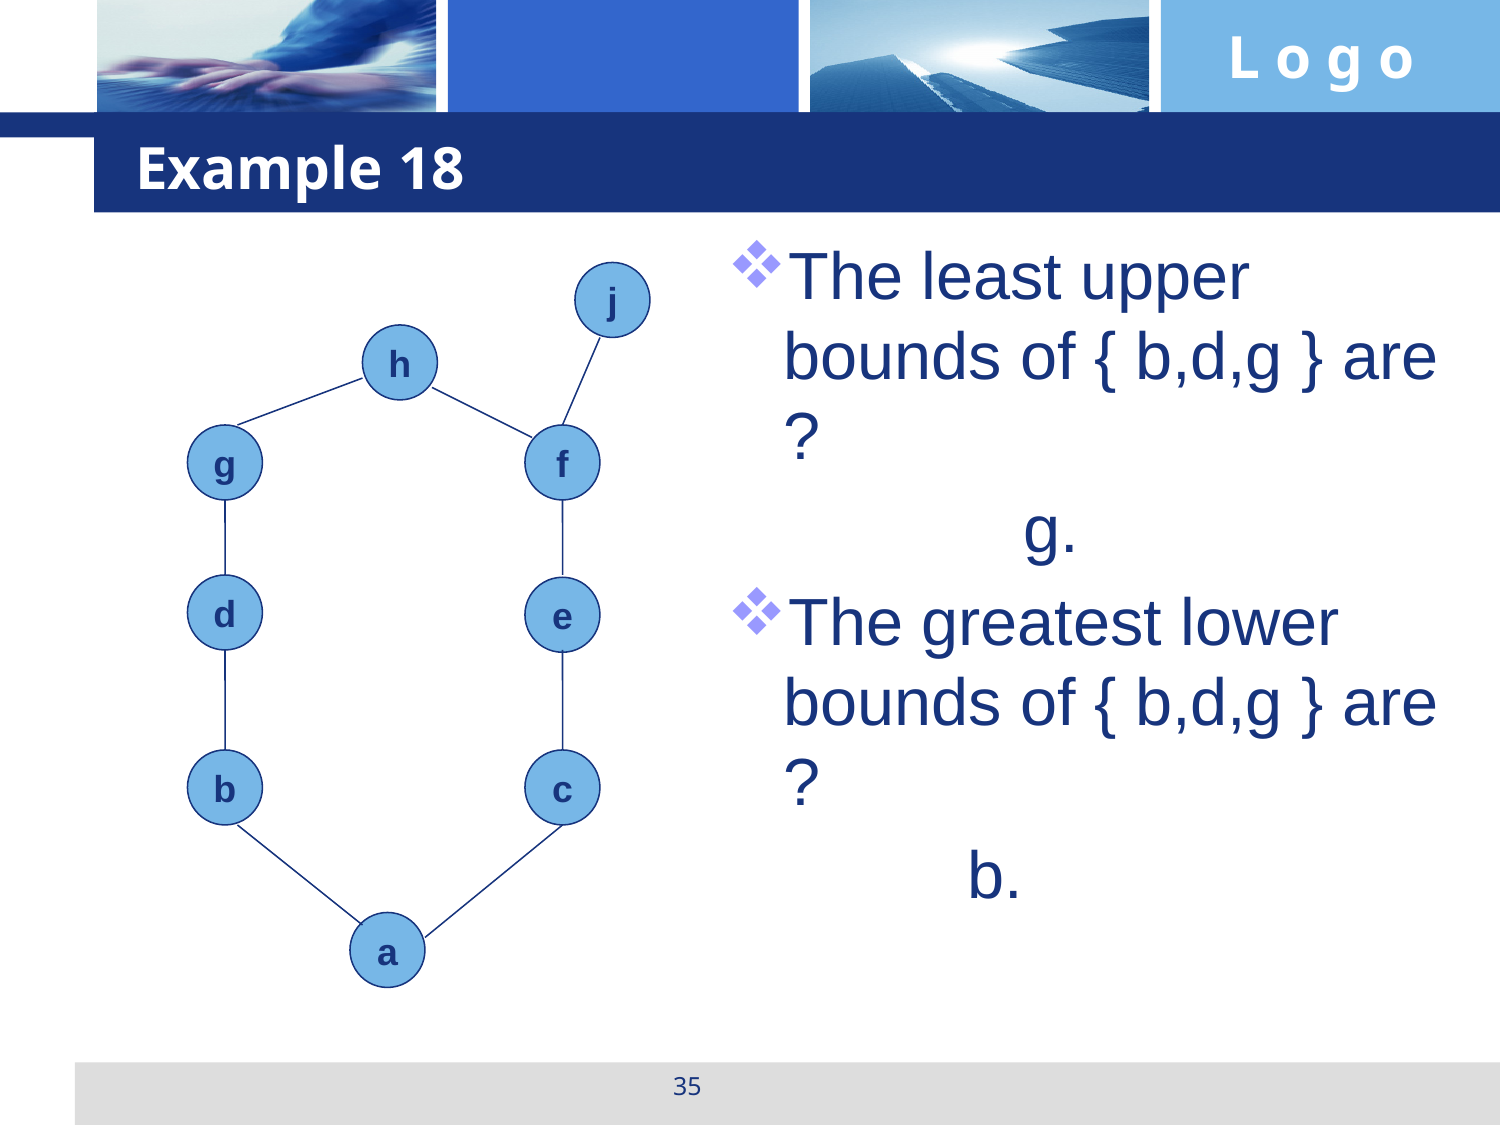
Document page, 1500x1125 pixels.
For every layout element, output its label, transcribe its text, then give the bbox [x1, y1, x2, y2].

text_box e [524, 577, 600, 653]
text_box h [362, 324, 438, 400]
text_box j [574, 262, 650, 338]
list The least upper bounds of { b,d,g } are ? g. The greatest lower bounds of { b,d,g } are ? b. [712, 224, 1463, 963]
text_box d [187, 574, 263, 650]
text_box b [187, 749, 263, 825]
text_box a [349, 912, 425, 988]
title Example 18 [120, 120, 1400, 213]
text_box f [524, 424, 600, 500]
picture [810, 0, 1150, 112]
slide_number 35 [512, 1062, 863, 1116]
text_box c [524, 749, 600, 825]
picture [97, 0, 437, 112]
text_box g [187, 424, 263, 500]
